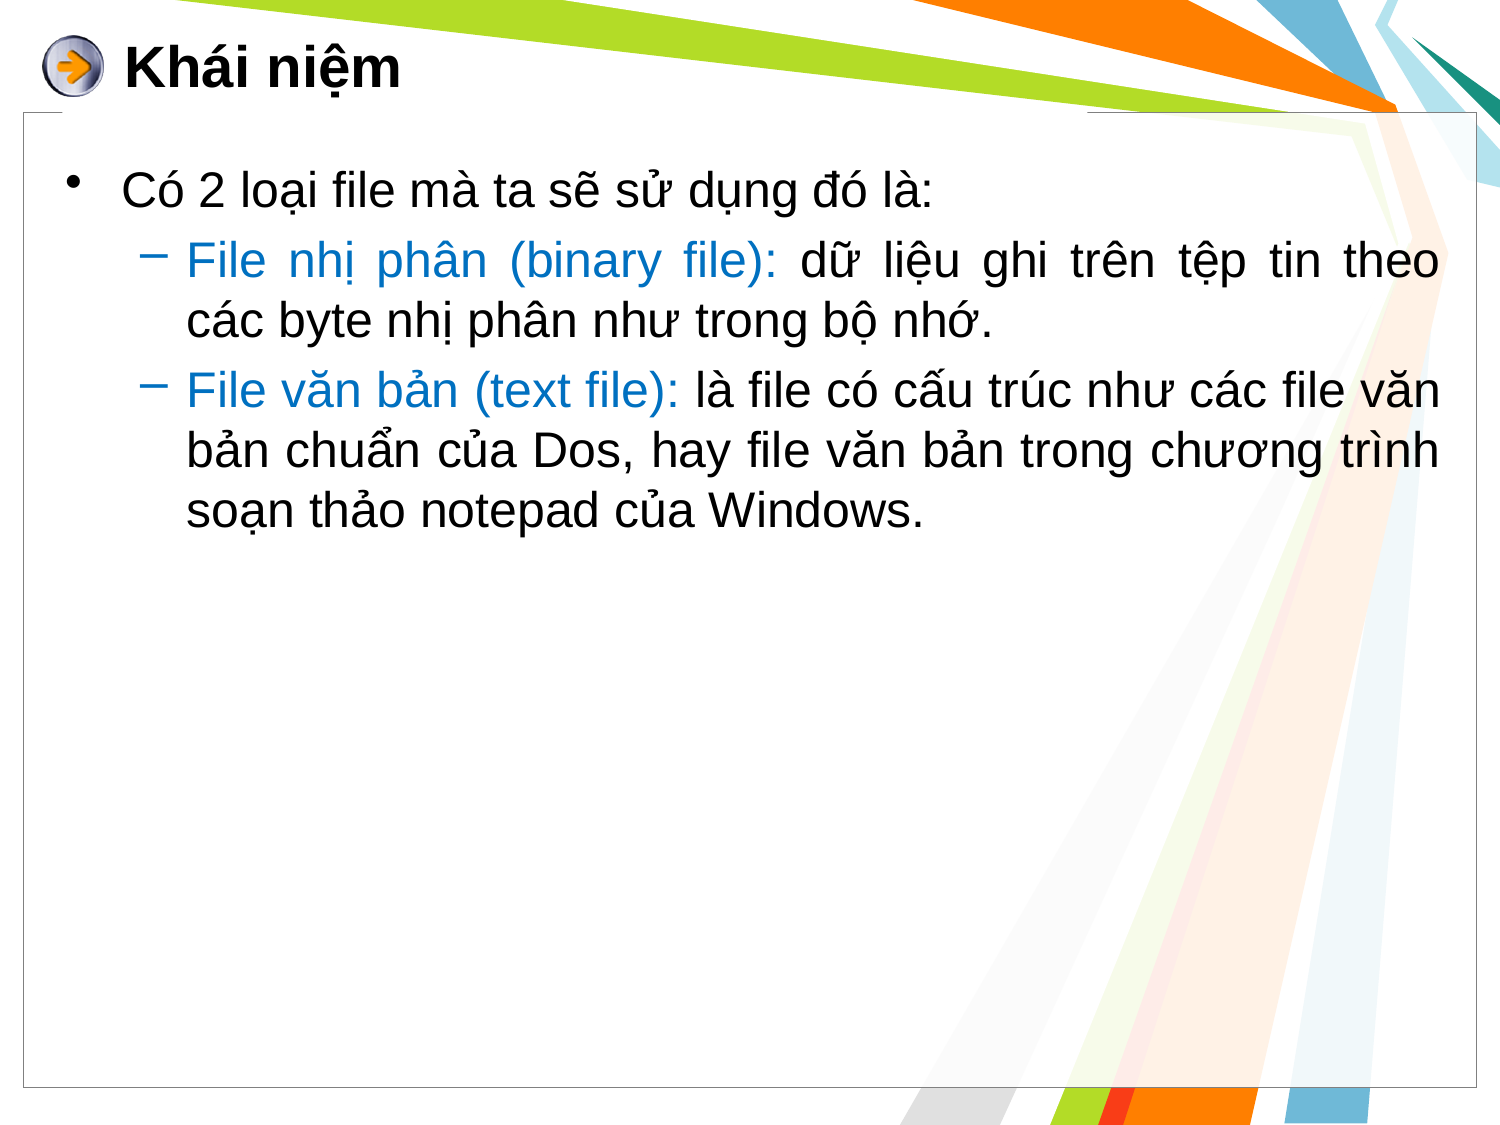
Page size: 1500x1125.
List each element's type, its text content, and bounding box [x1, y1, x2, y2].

picture [42, 35, 104, 97]
list Có 2 loại file mà ta sẽ sử dụng đó là: File nhị phân (binary file): dữ liệu ghi trên tệp tin theo các byte nhị phân như trong bộ nhớ. File văn bản (text file): là file có cấu trúc như các file văn bản chuẩn của Dos, hay file văn bản trong chương trình soạn thảo notepad của Windows. [49, 149, 1457, 1076]
title Khái niệm [108, 12, 1476, 117]
